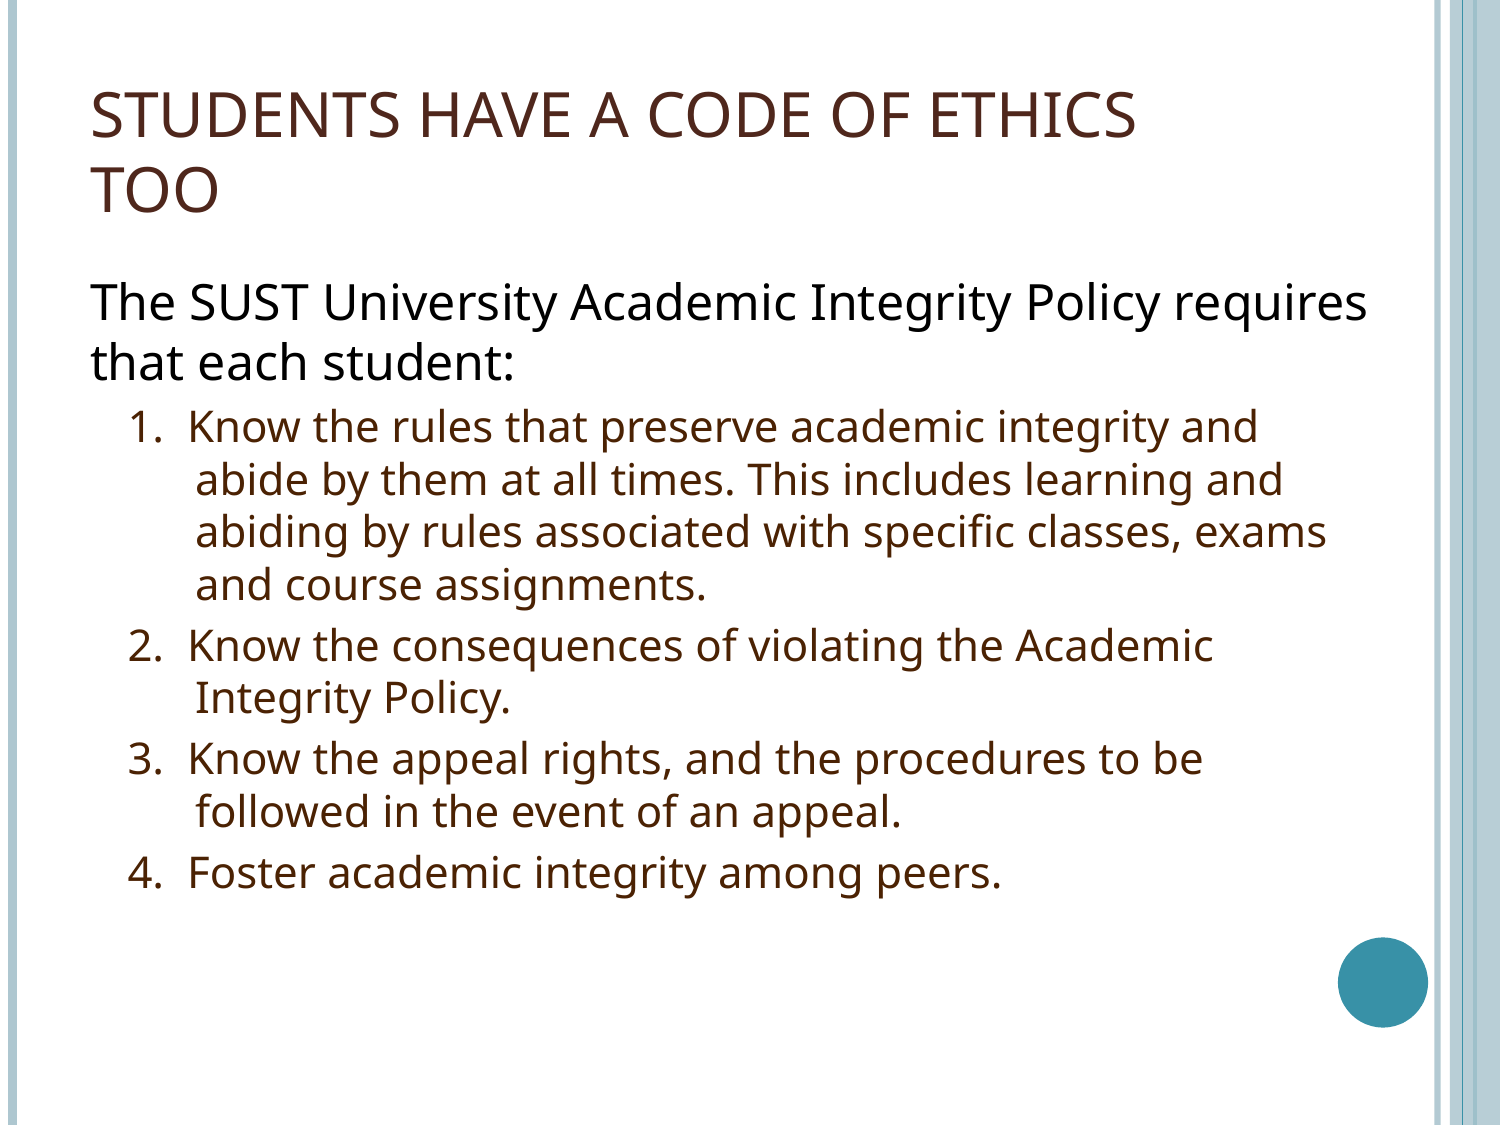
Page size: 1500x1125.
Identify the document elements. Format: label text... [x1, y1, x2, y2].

list The SUST University Academic Integrity Policy requires that each student: 1. Know the rules that preserve academic integrity and abide by them at all times. This includes learning and abiding by rules associated with specific classes, exams and course assignments. 2. Know the consequences of violating the Academic Integrity Policy. 3. Know the appeal rights, and the procedures to be followed in the event of an appeal. 4. Foster academic integrity among peers. [75, 262, 1396, 1062]
title STUDENTS HAVE A CODE OF ETHICS TOO [75, 45, 1300, 233]
